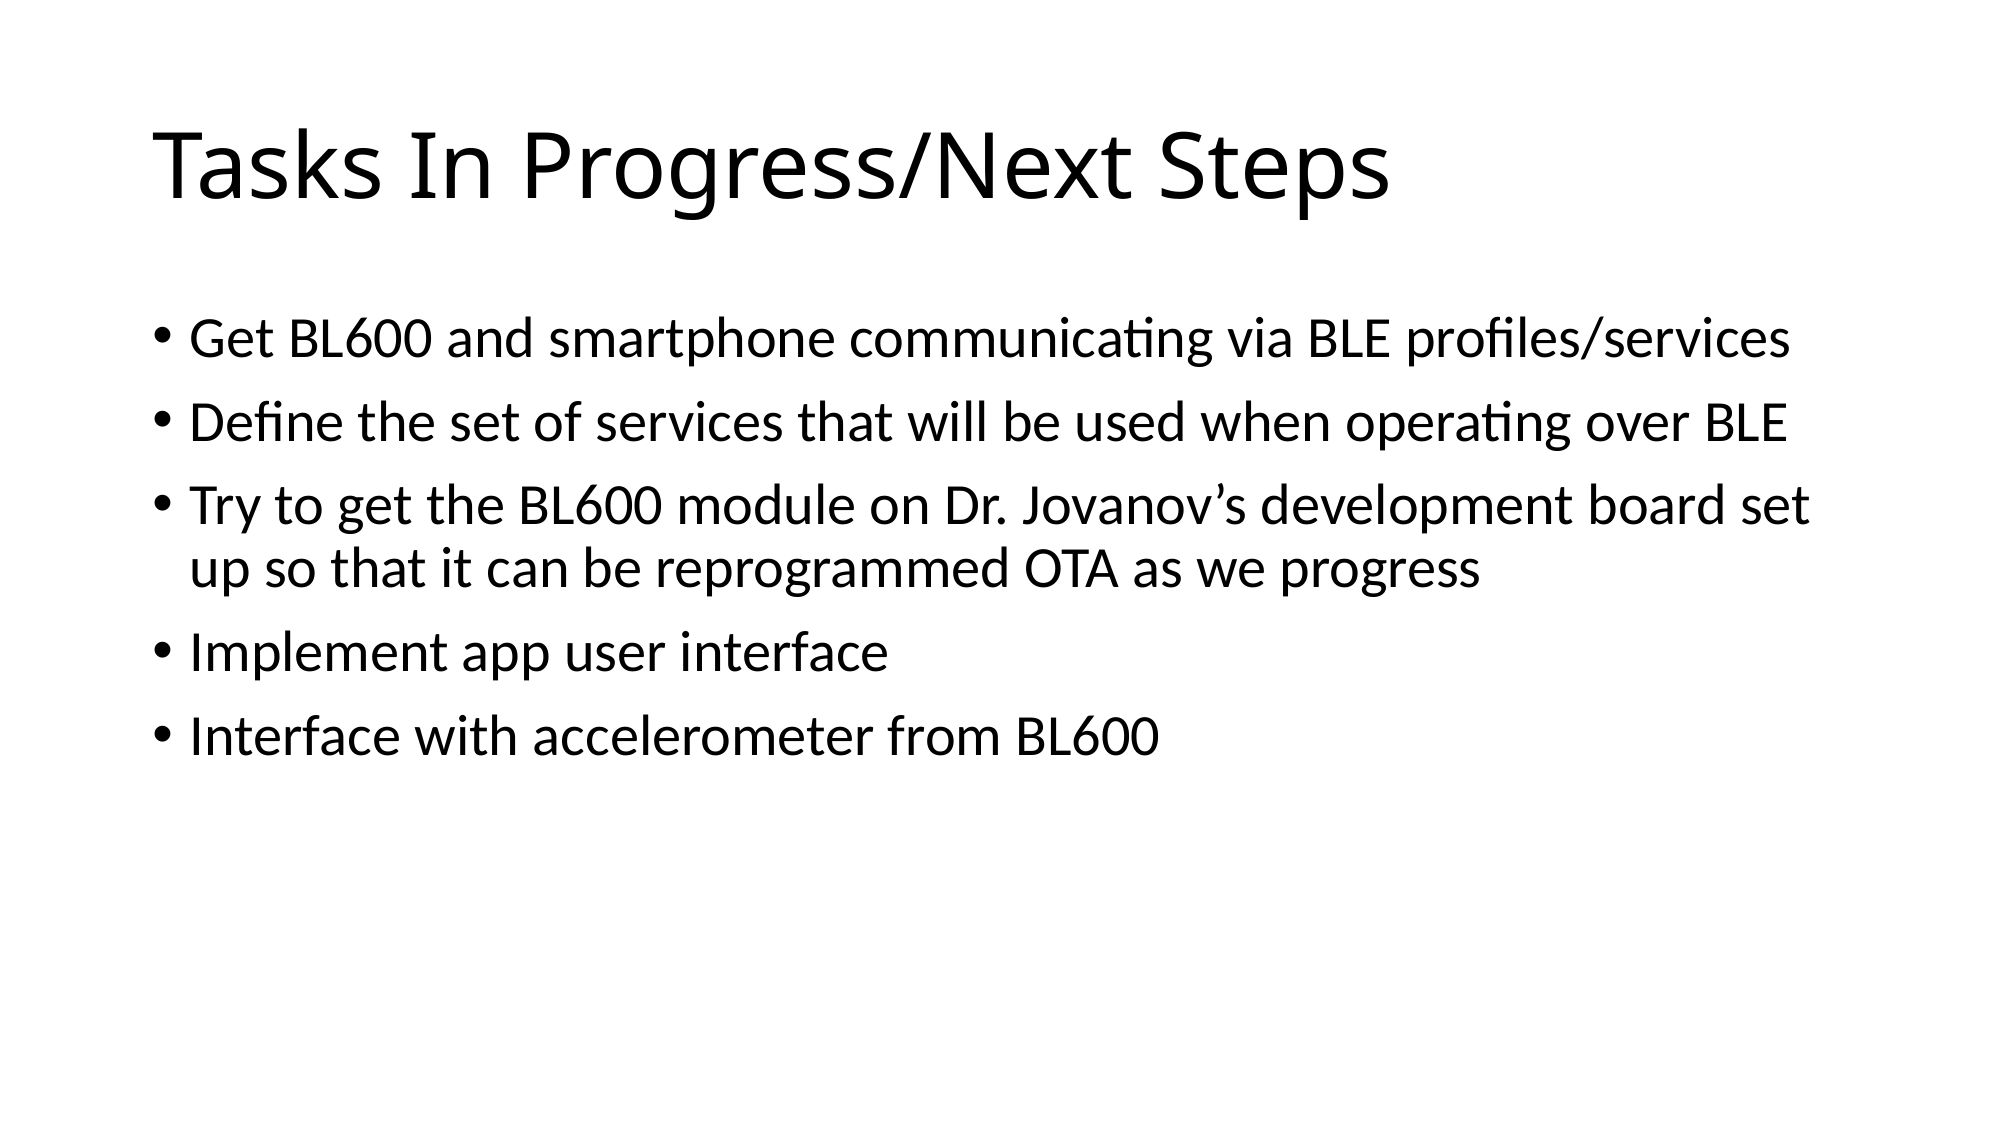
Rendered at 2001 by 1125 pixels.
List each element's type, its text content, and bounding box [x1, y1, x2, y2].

list Get BL600 and smartphone communicating via BLE profiles/services Define the set of services that will be used when operating over BLE Try to get the BL600 module on Dr. Jovanov’s development board set up so that it can be reprogrammed OTA as we progress Implement app user interface Interface with accelerometer from BL600 [137, 299, 1863, 1014]
title Tasks In Progress/Next Steps [137, 59, 1863, 278]
